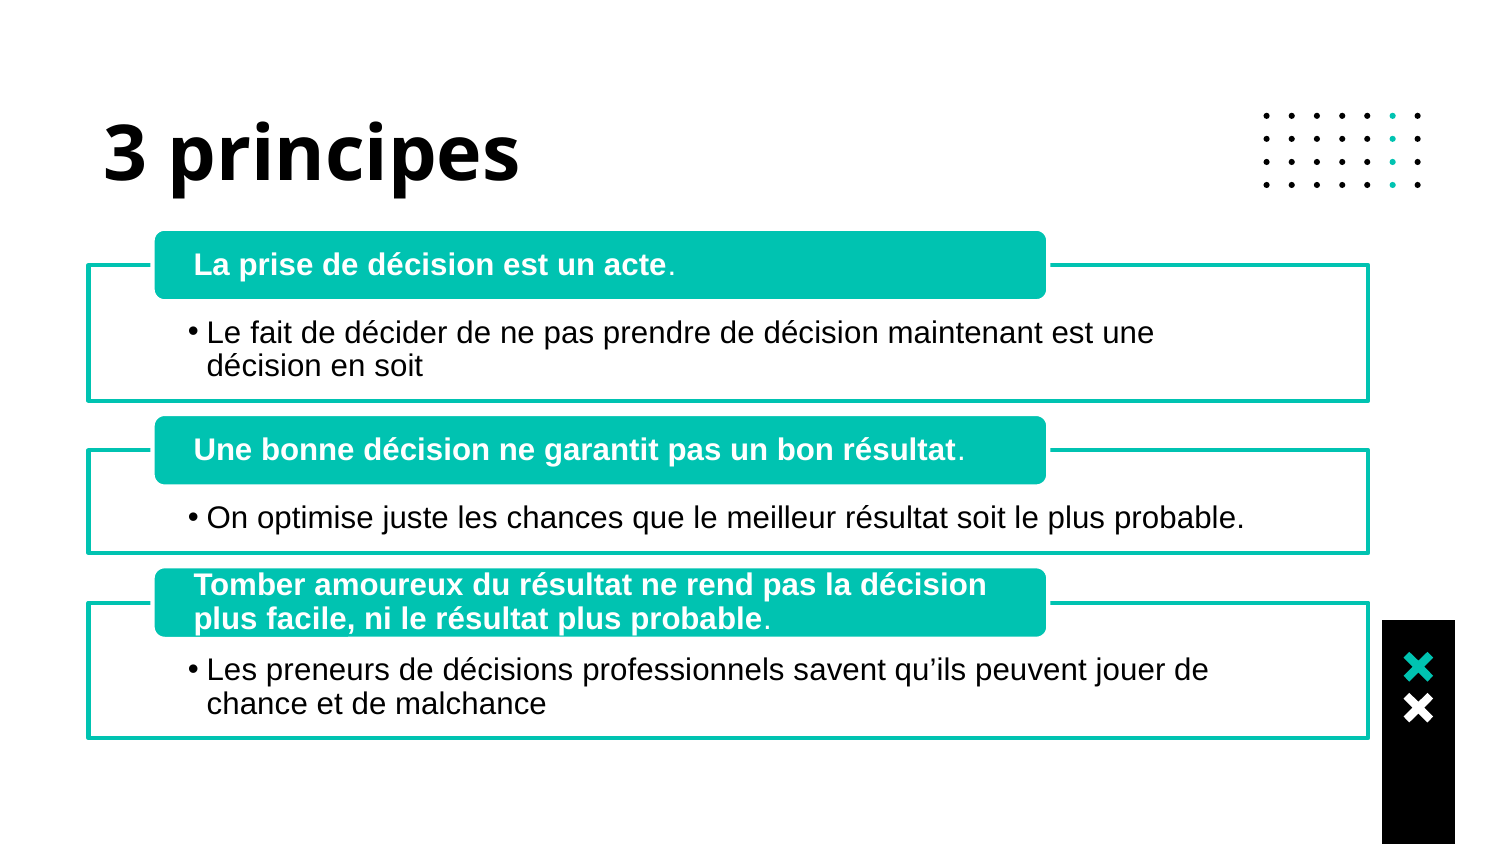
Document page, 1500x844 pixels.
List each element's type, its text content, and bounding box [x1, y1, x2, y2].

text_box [88, 207, 1369, 760]
title 3 principes [88, 88, 1418, 208]
